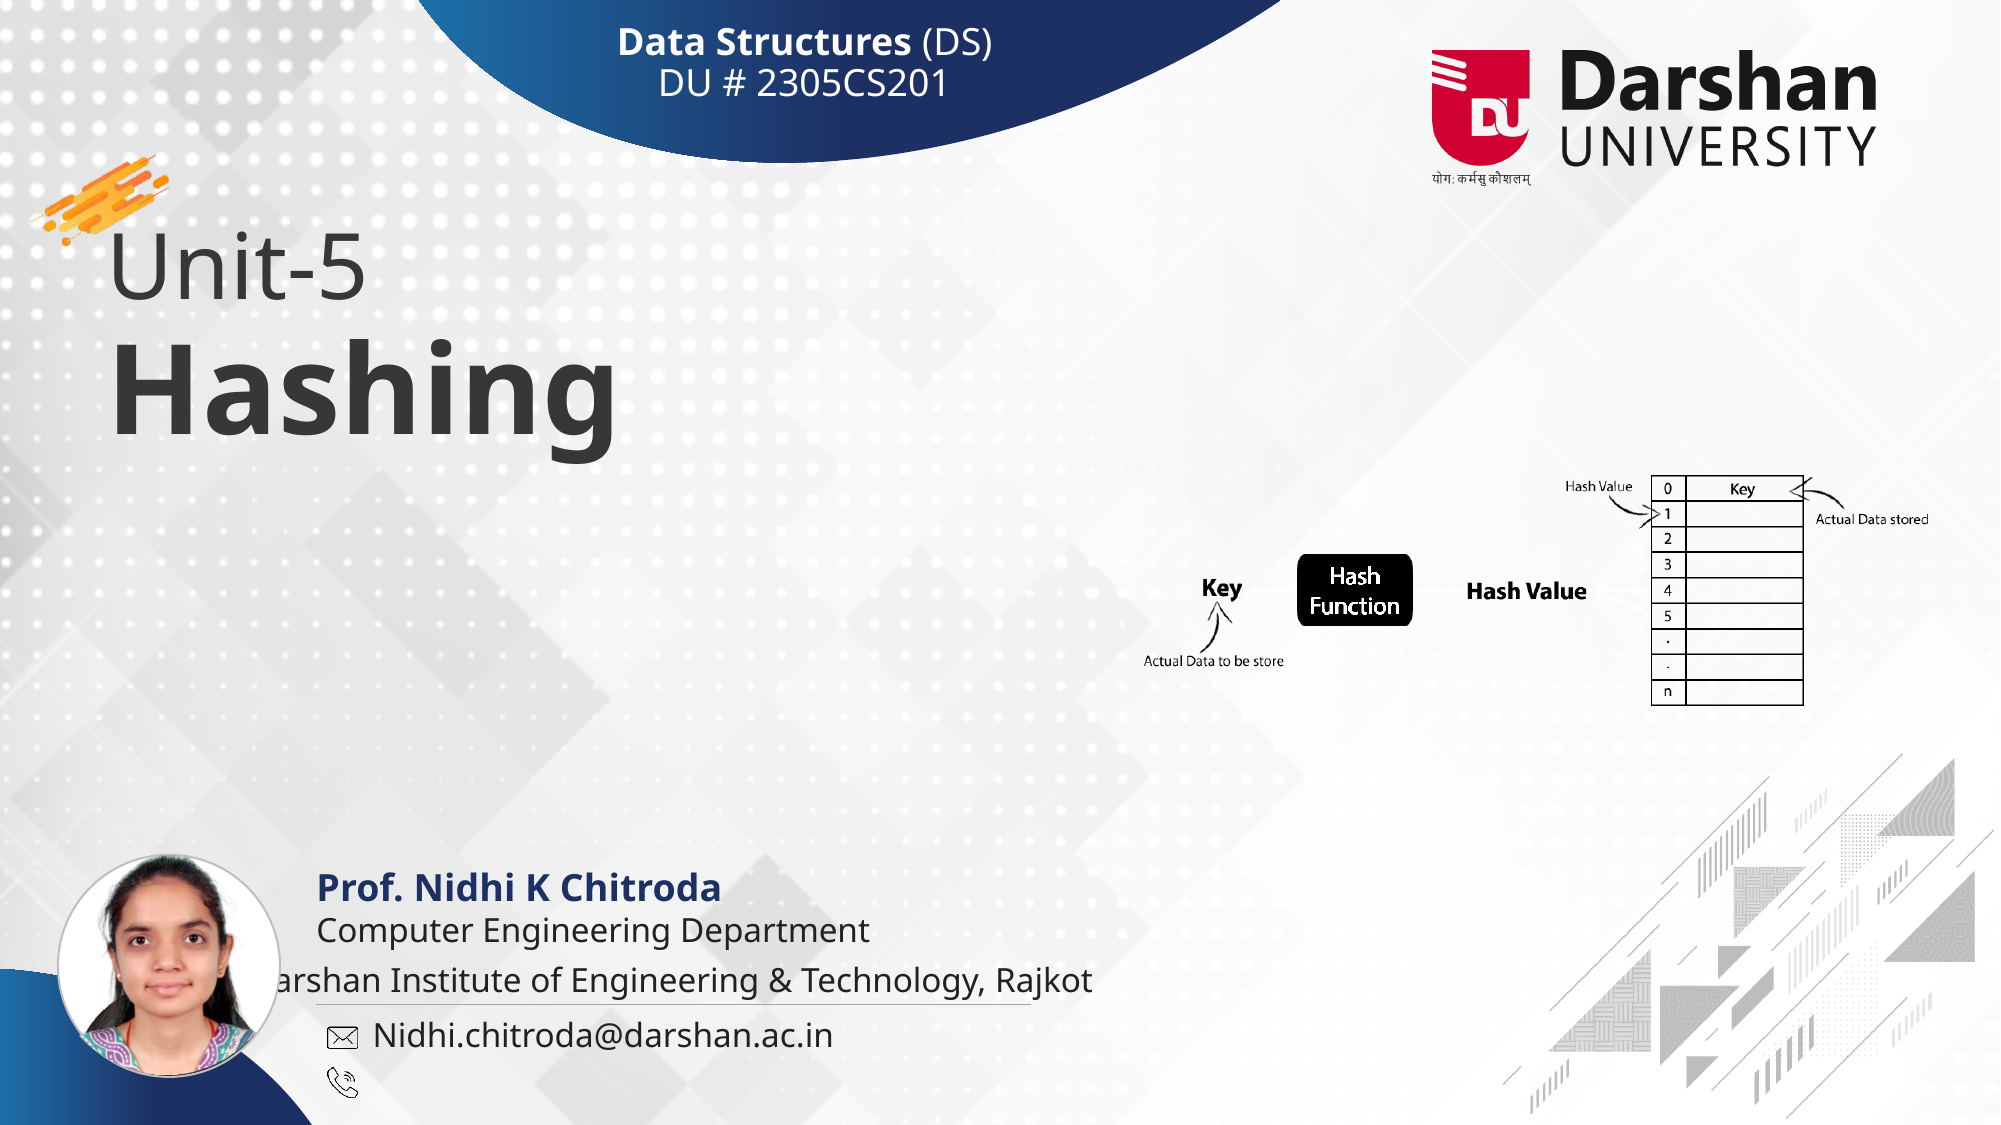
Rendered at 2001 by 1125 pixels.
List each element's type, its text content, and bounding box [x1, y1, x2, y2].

list Data Structures (DS) DU # 2305CS201 [423, 3, 1186, 124]
picture [327, 1067, 358, 1098]
list Nidhi.chitroda@darshan.ac.in [357, 1013, 971, 1061]
picture [10, 137, 189, 265]
picture [1432, 50, 1876, 186]
list Computer Engineering Department [301, 913, 915, 956]
picture [49, 841, 283, 1075]
title Unit-5 Hashing [91, 184, 1286, 605]
picture [327, 1022, 357, 1053]
list Prof. Nidhi K Chitroda [301, 865, 1217, 913]
